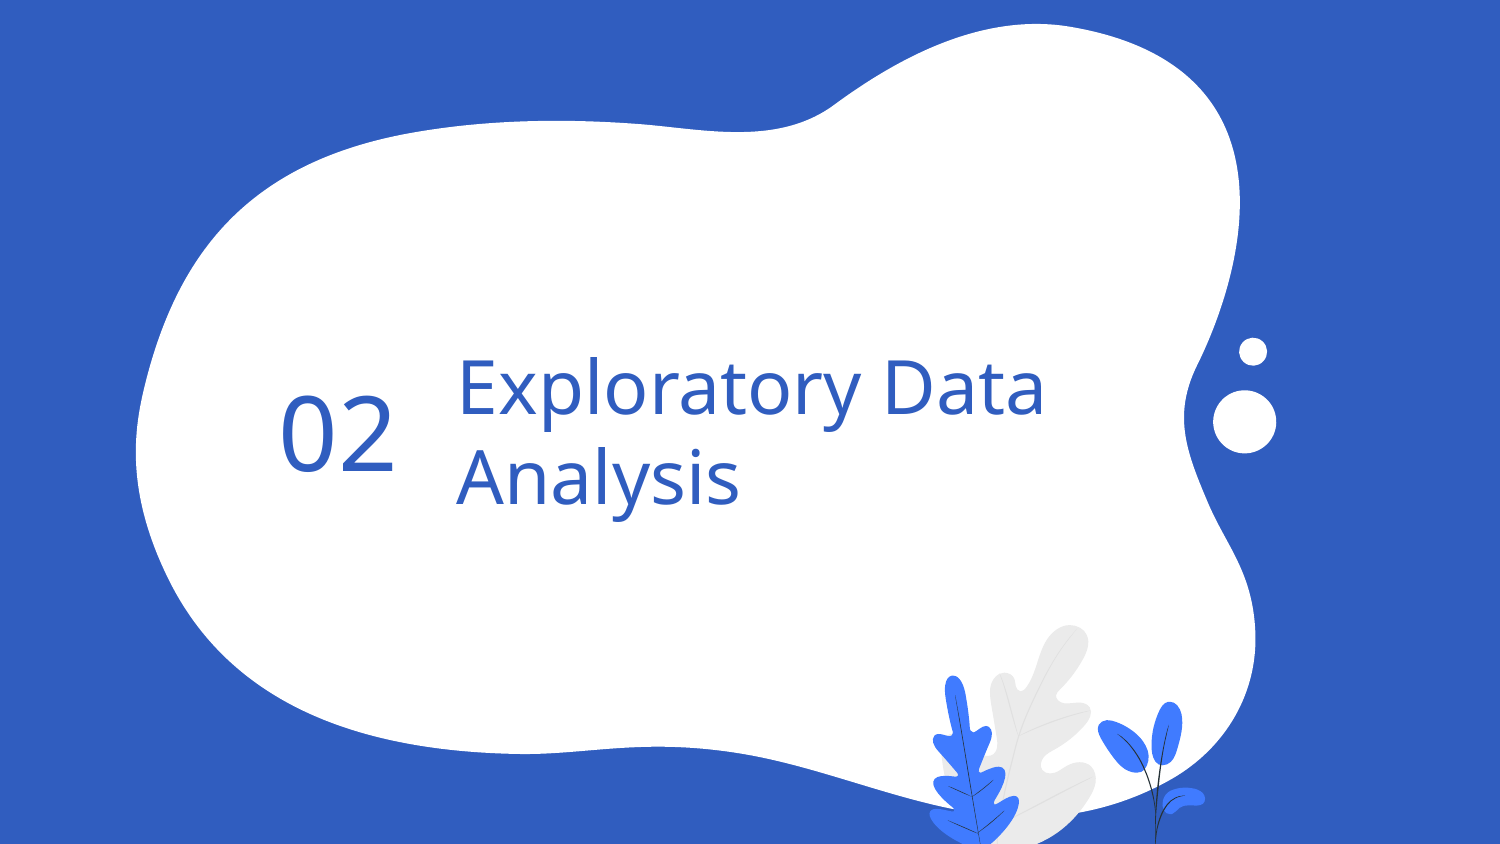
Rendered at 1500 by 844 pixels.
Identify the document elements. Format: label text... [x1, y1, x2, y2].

title 02 [249, 360, 429, 499]
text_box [928, 624, 1097, 844]
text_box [1096, 701, 1207, 844]
title Exploratory Data Analysis [441, 360, 1300, 499]
